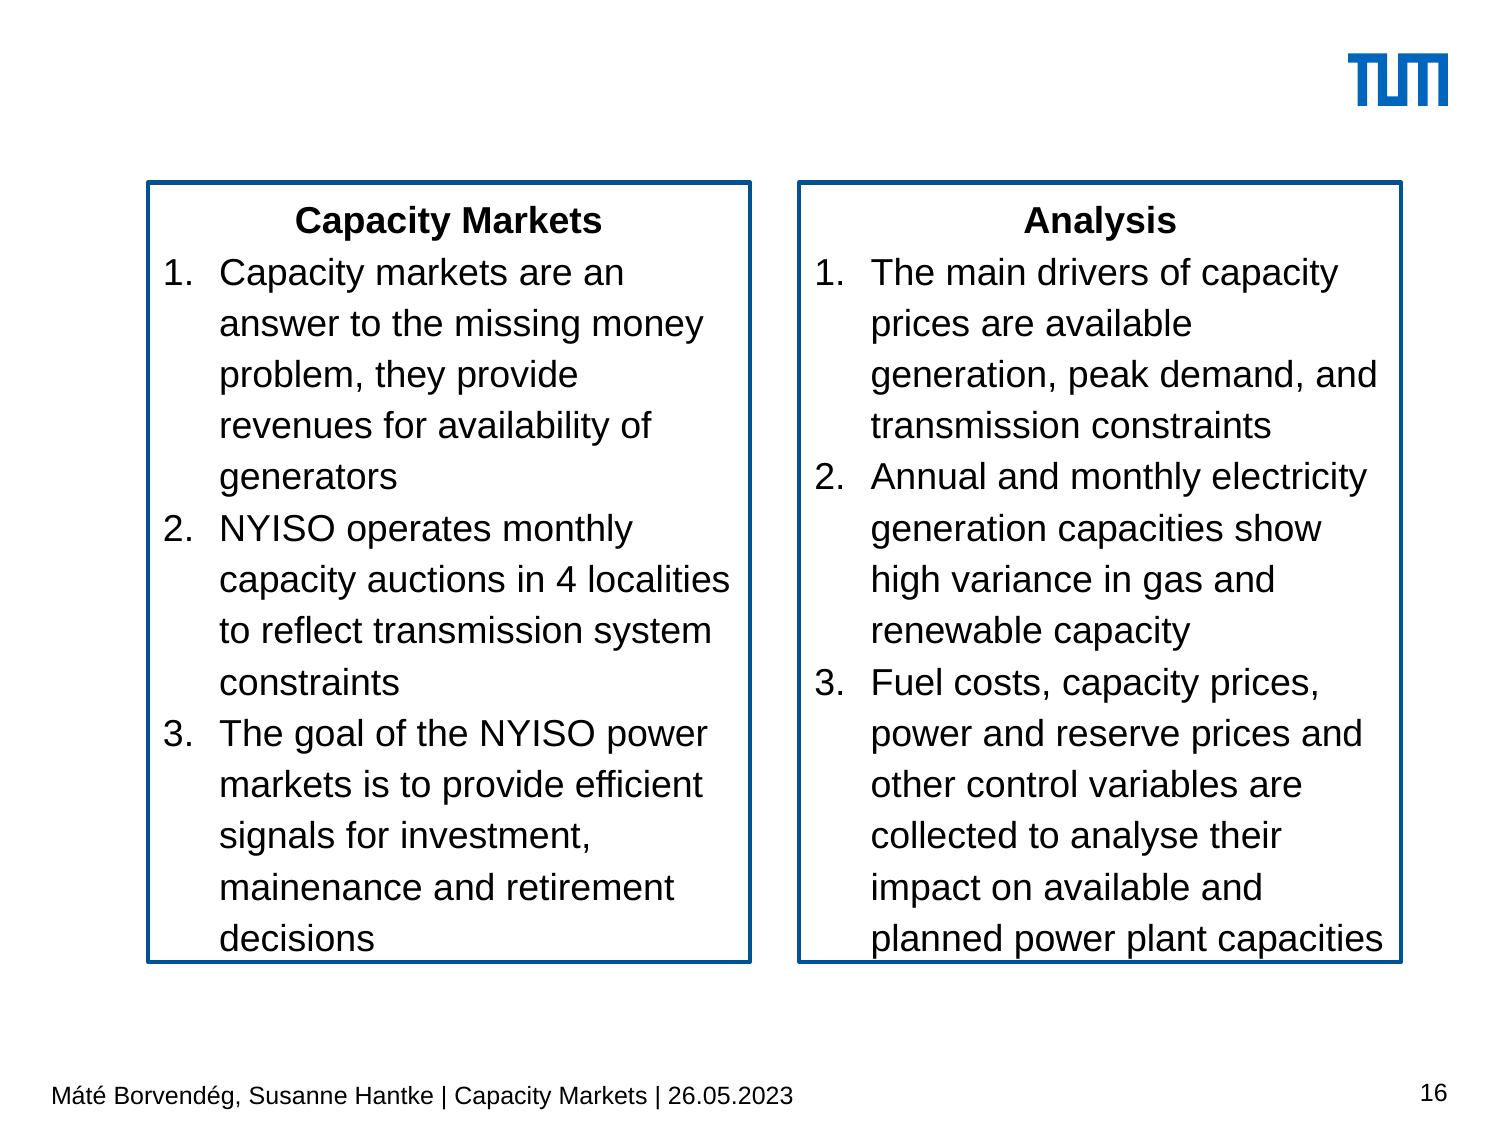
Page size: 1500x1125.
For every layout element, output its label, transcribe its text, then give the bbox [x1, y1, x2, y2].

text_box Capacity Markets Capacity markets are an answer to the missing money problem, they provide revenues for availability of generators NYISO operates monthly capacity auctions in 4 localities to reflect transmission system constraints The goal of the NYISO power markets is to provide efficient signals for investment, mainenance and retirement decisions [146, 180, 752, 964]
slide_number 16 [1111, 1061, 1448, 1122]
text_box Analysis The main drivers of capacity prices are available generation, peak demand, and transmission constraints Annual and monthly electricity generation capacities show high variance in gas and renewable capacity Fuel costs, capacity prices, power and reserve prices and other control variables are collected to analyse their impact on available and planned power plant capacities [797, 180, 1403, 964]
footer Máté Borvendég, Susanne Hantke | Capacity Markets | 26.05.2023 [51, 1064, 1112, 1125]
